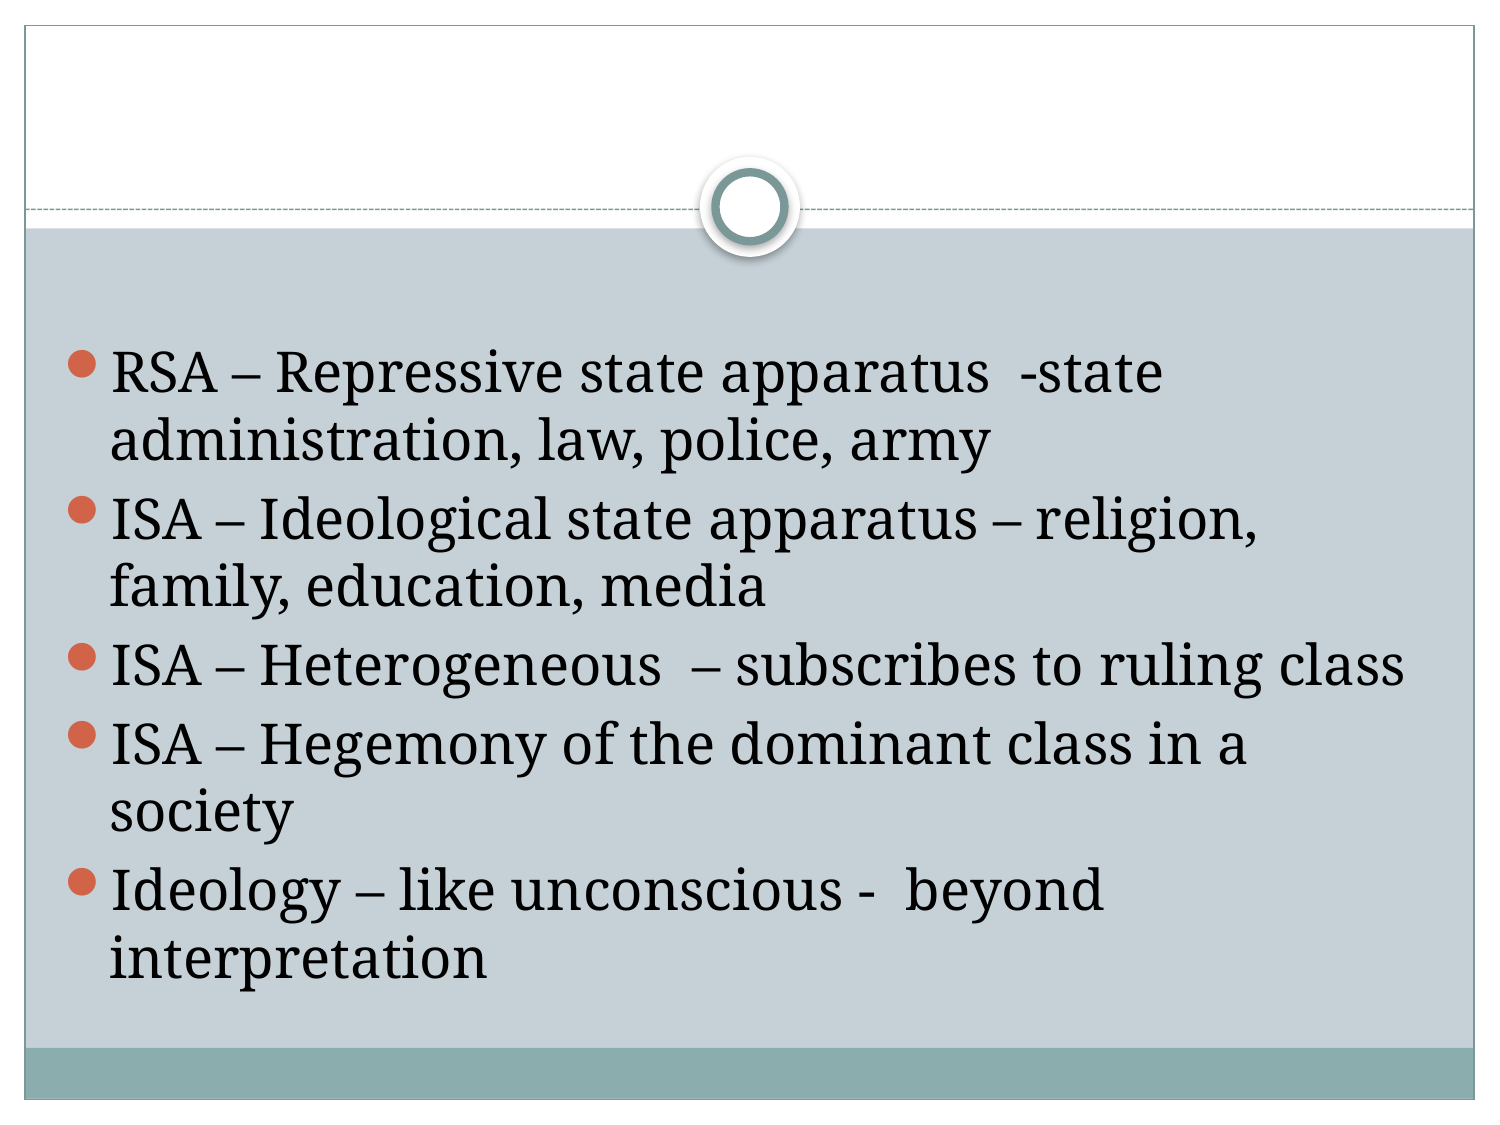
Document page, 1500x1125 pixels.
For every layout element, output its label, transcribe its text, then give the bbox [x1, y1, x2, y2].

list RSA – Repressive state apparatus -state administration, law, police, army ISA – Ideological state apparatus – religion, family, education, media ISA – Heterogeneous – subscribes to ruling class ISA – Hegemony of the dominant class in a society Ideology – like unconscious - beyond interpretation [49, 250, 1445, 1001]
